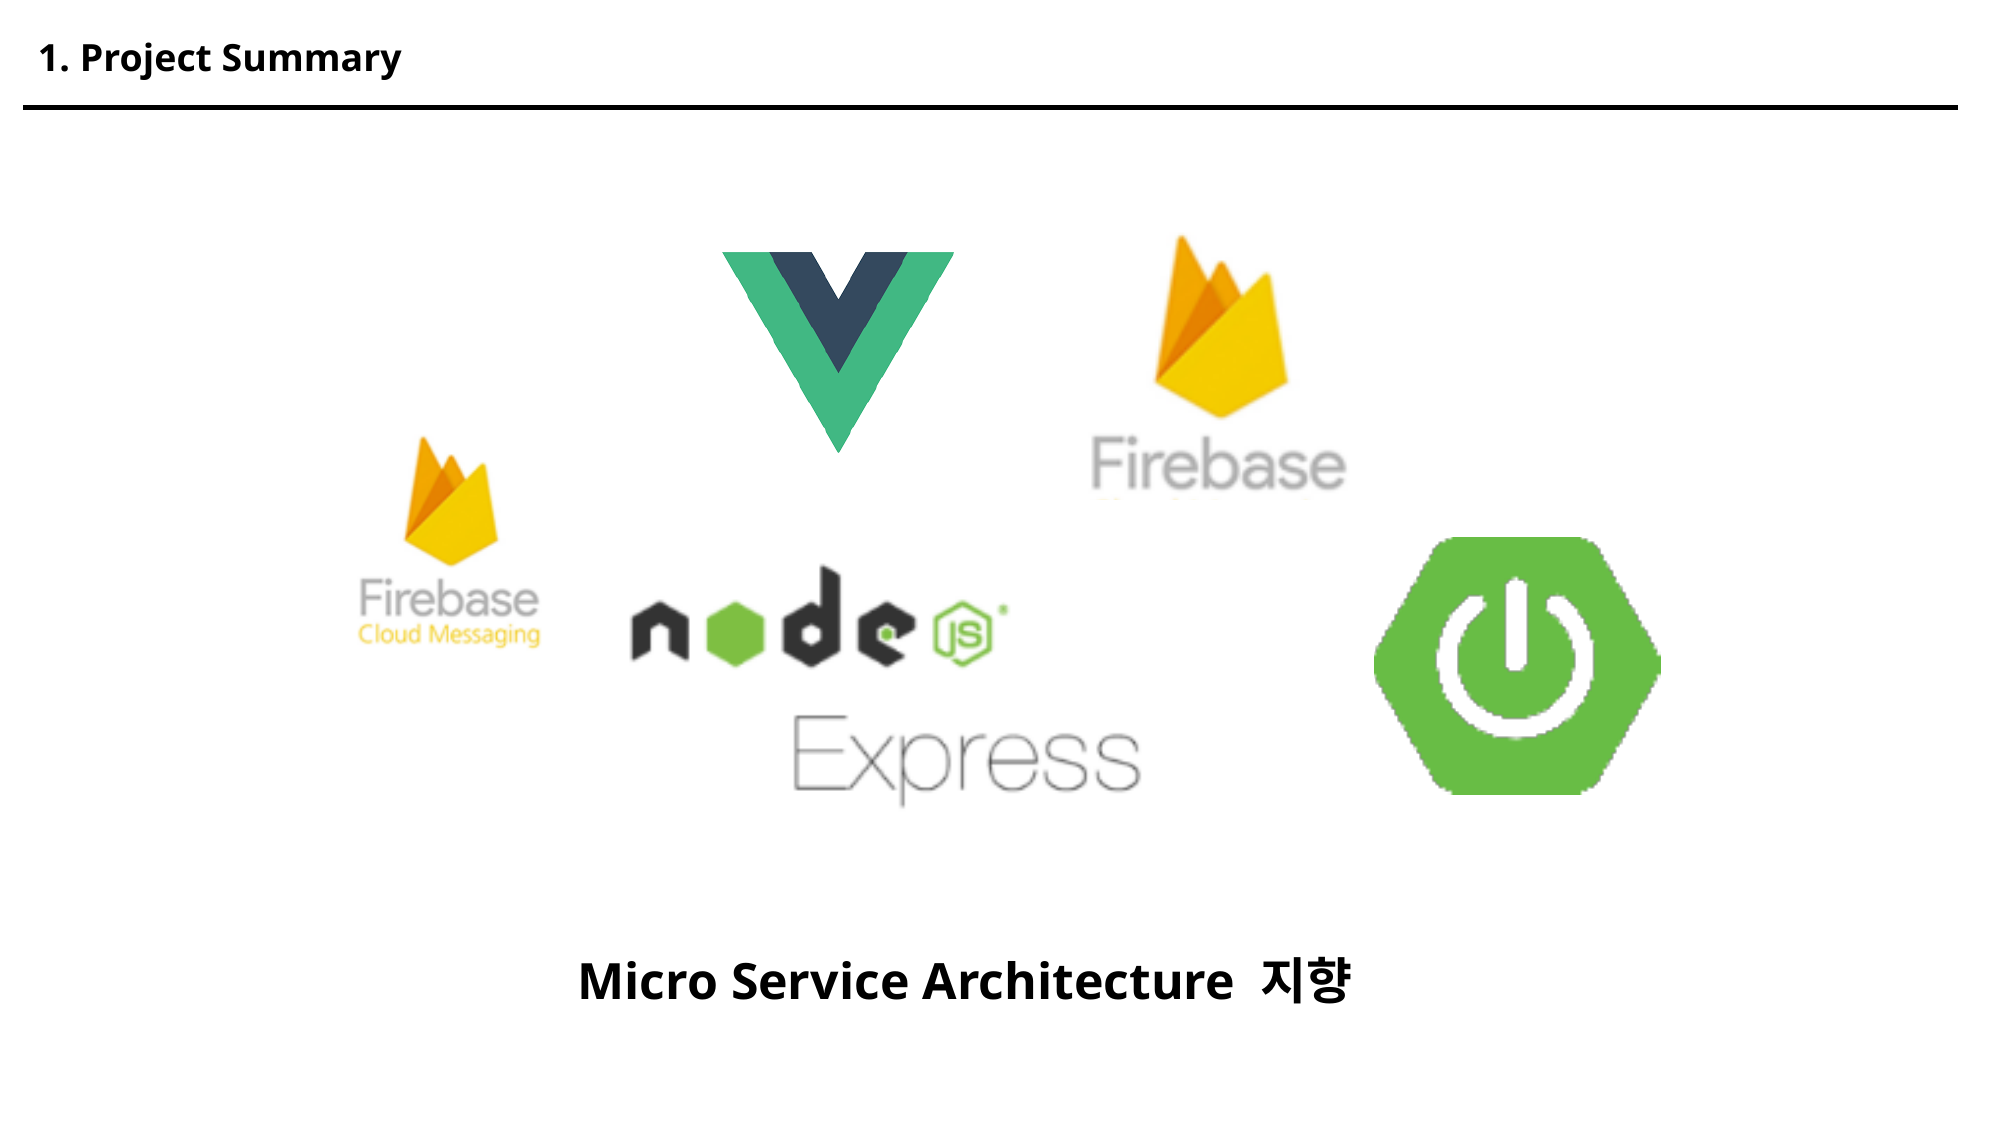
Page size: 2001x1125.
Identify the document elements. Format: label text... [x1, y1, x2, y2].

text_box 1. Project Summary [23, 26, 1088, 87]
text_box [339, 195, 1661, 814]
text_box Micro Service Architecture 지향 [562, 941, 1368, 1017]
